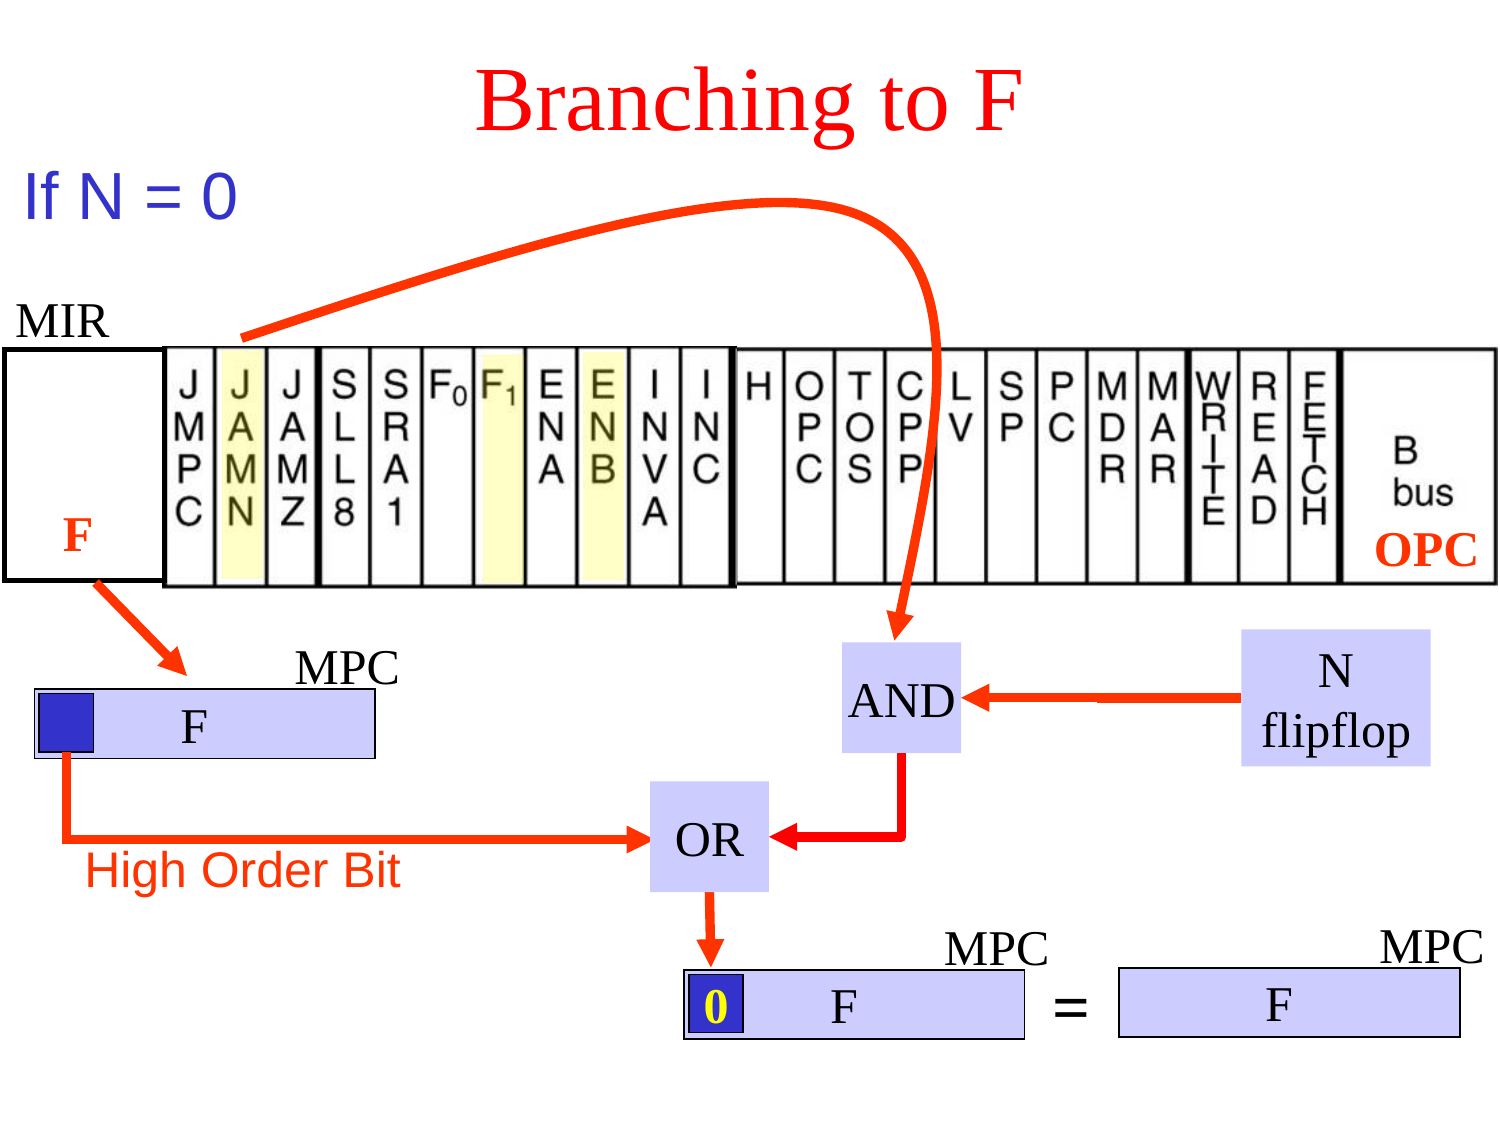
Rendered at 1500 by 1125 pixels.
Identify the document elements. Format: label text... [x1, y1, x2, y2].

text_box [793, 728, 878, 862]
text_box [0, 219, 1498, 590]
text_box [59, 751, 655, 997]
text_box N flipflop [1241, 629, 1431, 767]
text_box OR [659, 781, 769, 893]
title Branching to F [0, 0, 1500, 188]
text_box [683, 907, 1034, 1042]
text_box AND [842, 642, 962, 754]
text_box [648, 202, 866, 218]
text_box [804, 599, 904, 641]
list If N = 0 [6, 145, 1500, 222]
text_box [1037, 905, 1500, 1052]
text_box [34, 626, 416, 761]
